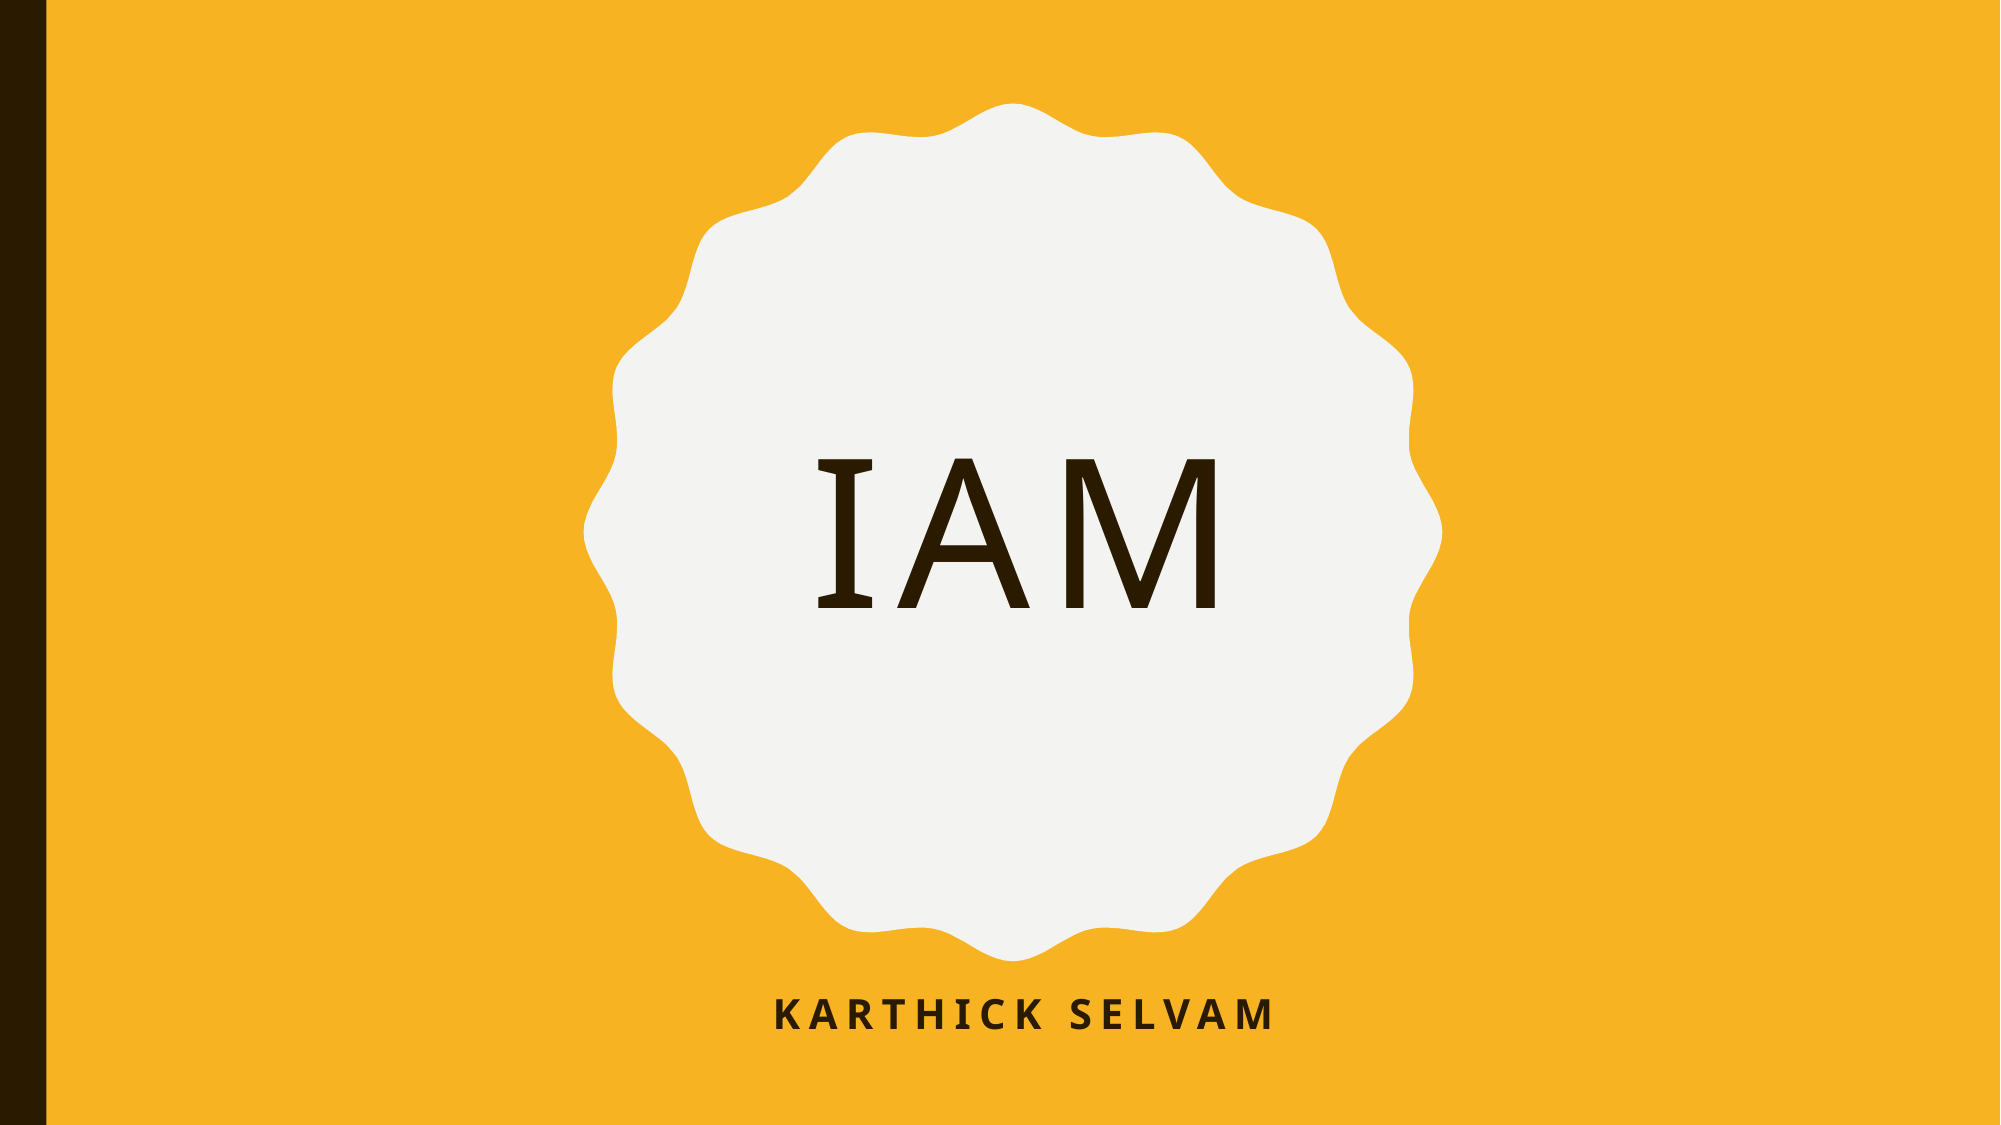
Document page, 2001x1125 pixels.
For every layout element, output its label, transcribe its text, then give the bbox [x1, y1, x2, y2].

subtitle Karthick Selvam [363, 980, 1684, 1103]
title IAM [176, 180, 1870, 902]
